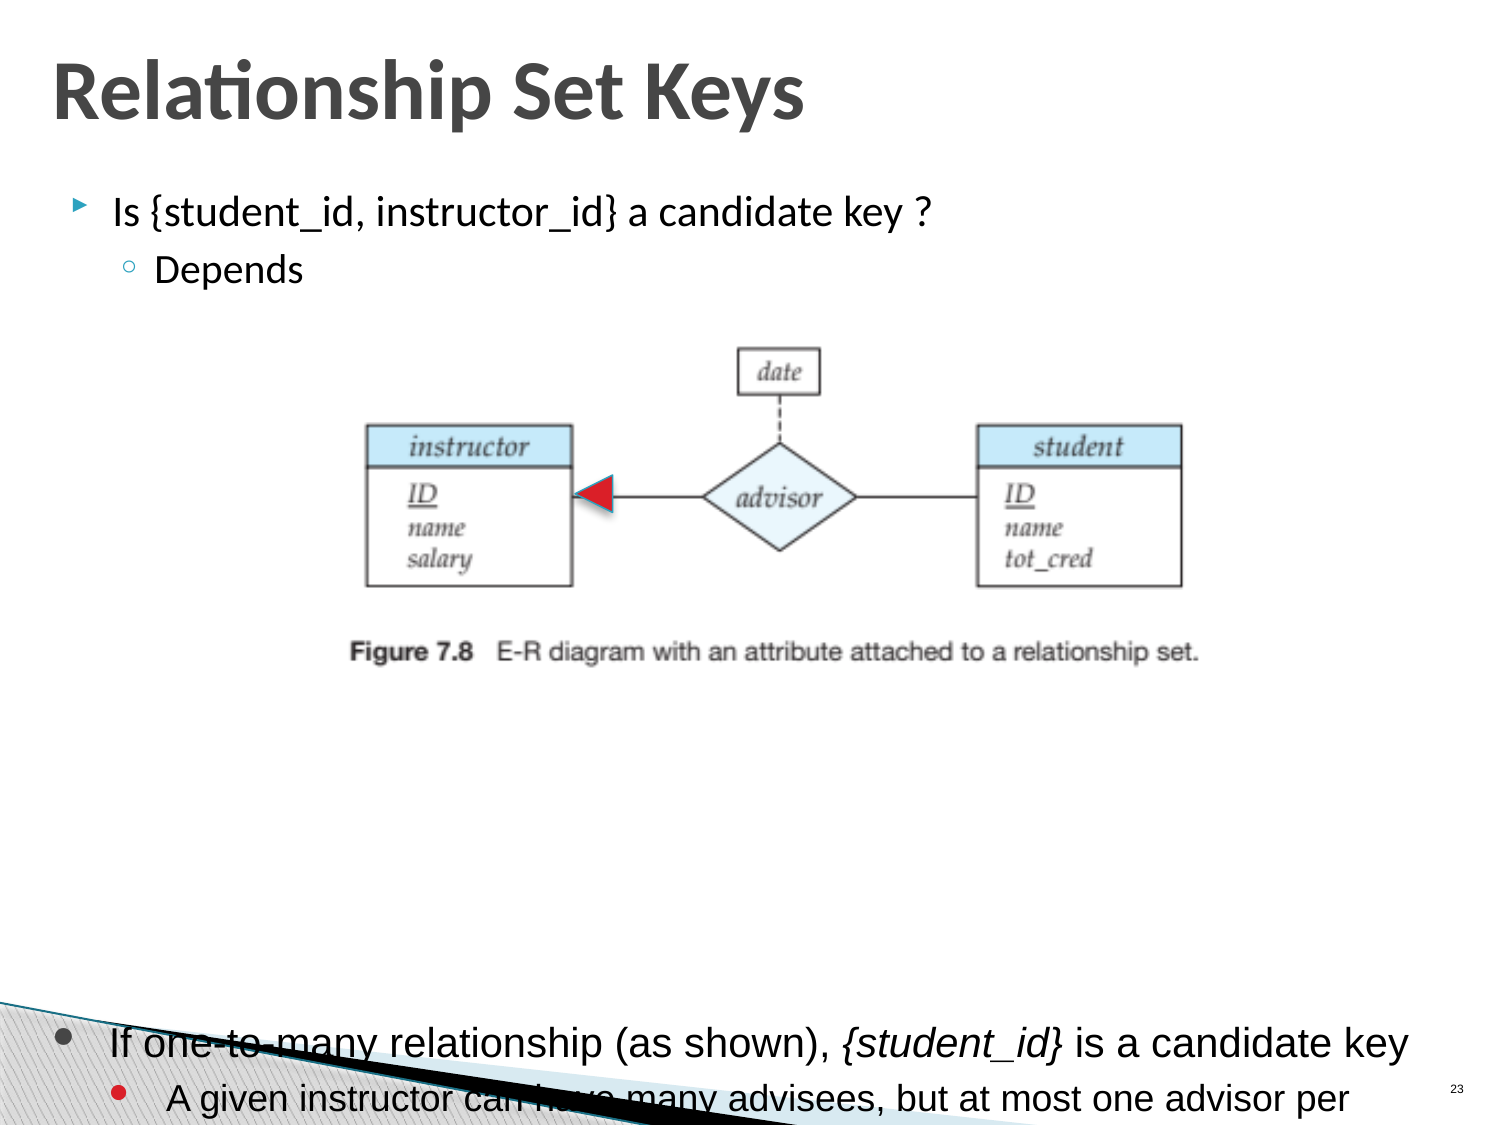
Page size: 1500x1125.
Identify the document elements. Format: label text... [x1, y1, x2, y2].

picture [226, 312, 1274, 726]
title Relationship Set Keys [37, 24, 1425, 145]
list Is {student_id, instructor_id} a candidate key ? Depends If one-to-many relationship (as shown), {student_id} is a candidate key A given instructor can have many advisees, but at most one advisor per student allowed [37, 174, 1426, 1013]
table_cell 1977 [0, 1006, 633, 1125]
slide_number 23 [1418, 1051, 1479, 1112]
